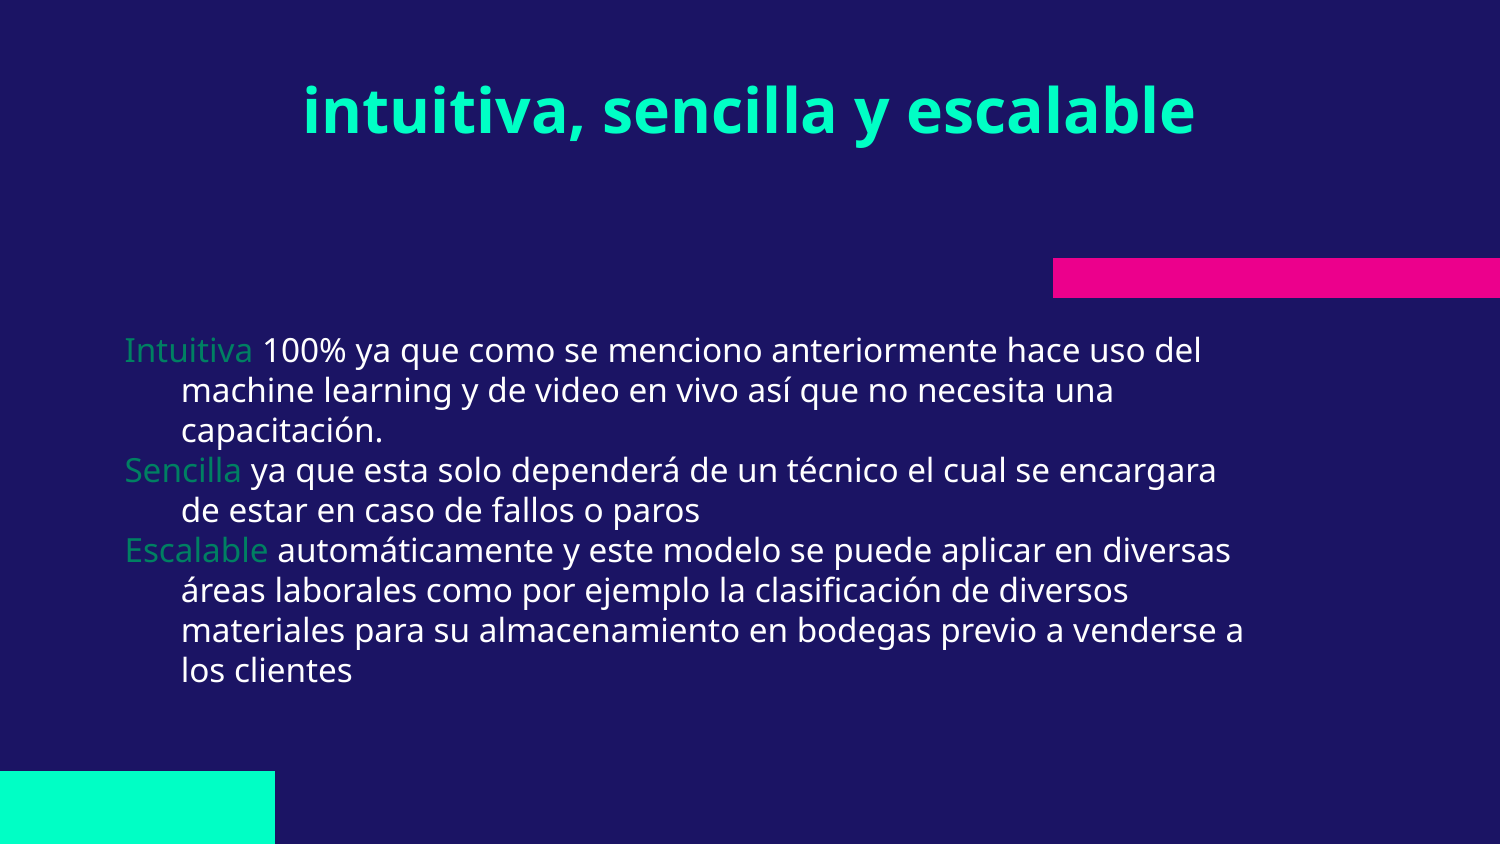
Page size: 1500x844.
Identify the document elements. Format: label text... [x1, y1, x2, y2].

title intuitiva, sencilla y escalable [209, 56, 1291, 166]
subtitle Intuitiva 100% ya que como se menciono anteriormente hace uso del machine learning y de video en vivo así que no necesita una capacitación. Sencilla ya que esta solo dependerá de un técnico el cual se encargara de estar en caso de fallos o paros Escalable automáticamente y este modelo se puede aplicar en diversas áreas laborales como por ejemplo la clasificación de diversos materiales para su almacenamiento en bodegas previo a venderse a los clientes [90, 355, 1266, 663]
